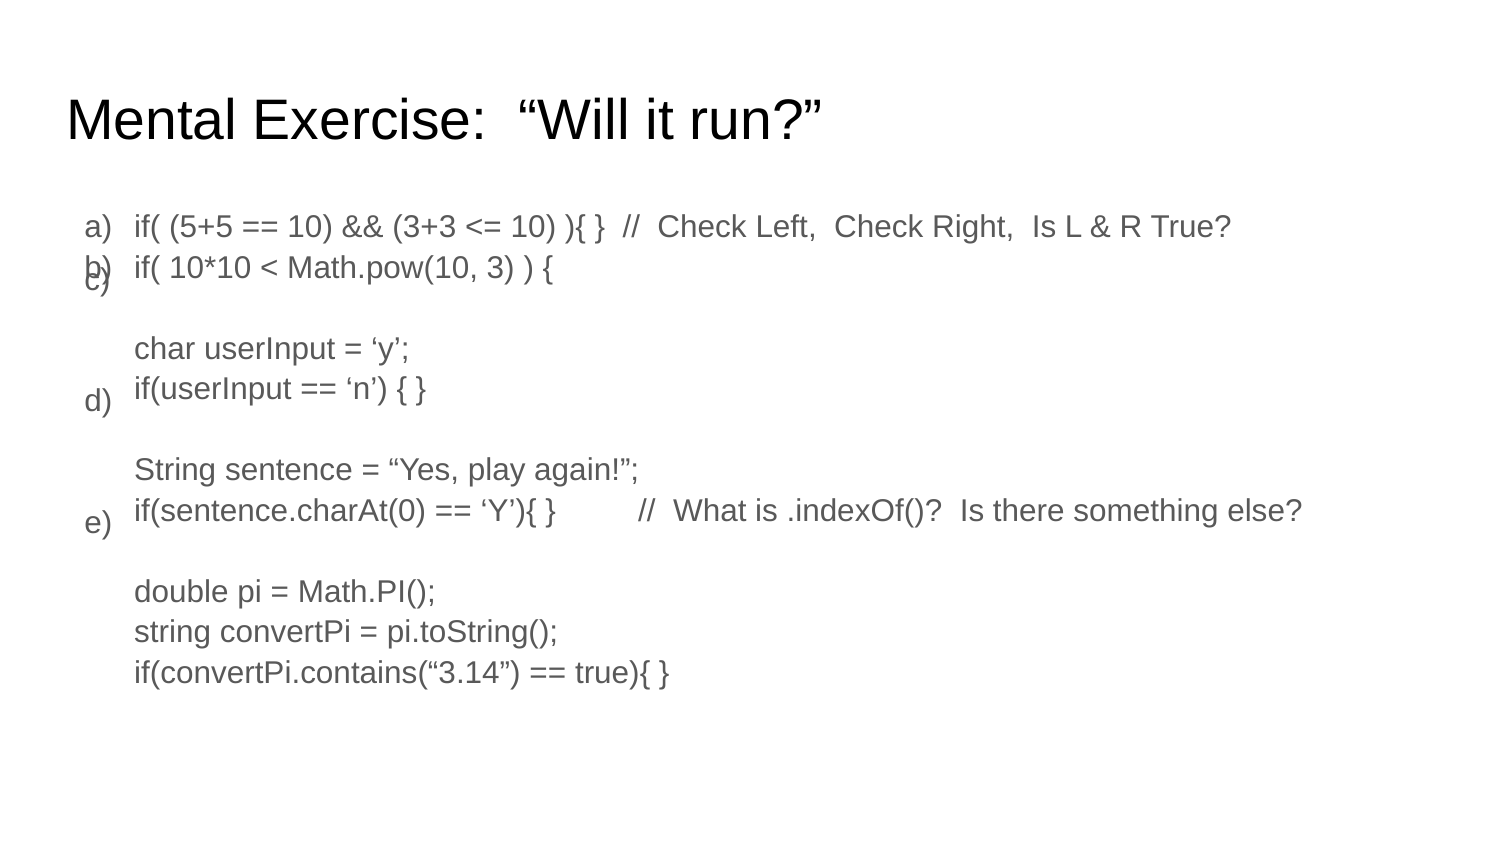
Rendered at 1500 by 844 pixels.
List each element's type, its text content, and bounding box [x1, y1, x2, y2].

list if( (5+5 == 10) && (3+3 <= 10) ){ } // Check Left, Check Right, Is L & R True? if( 10*10 < Math.pow(10, 3) ) { char userInput = ‘y’; if(userInput == ‘n’) { } String sentence = “Yes, play again!”; if(sentence.charAt(0) == ‘Y’){ } // What is .indexOf()? Is there something else? double pi = Math.PI(); string convertPi = pi.toString(); if(convertPi.contains(“3.14”) == true){ } [51, 189, 1449, 750]
title Mental Exercise: “Will it run?” [51, 72, 1449, 167]
